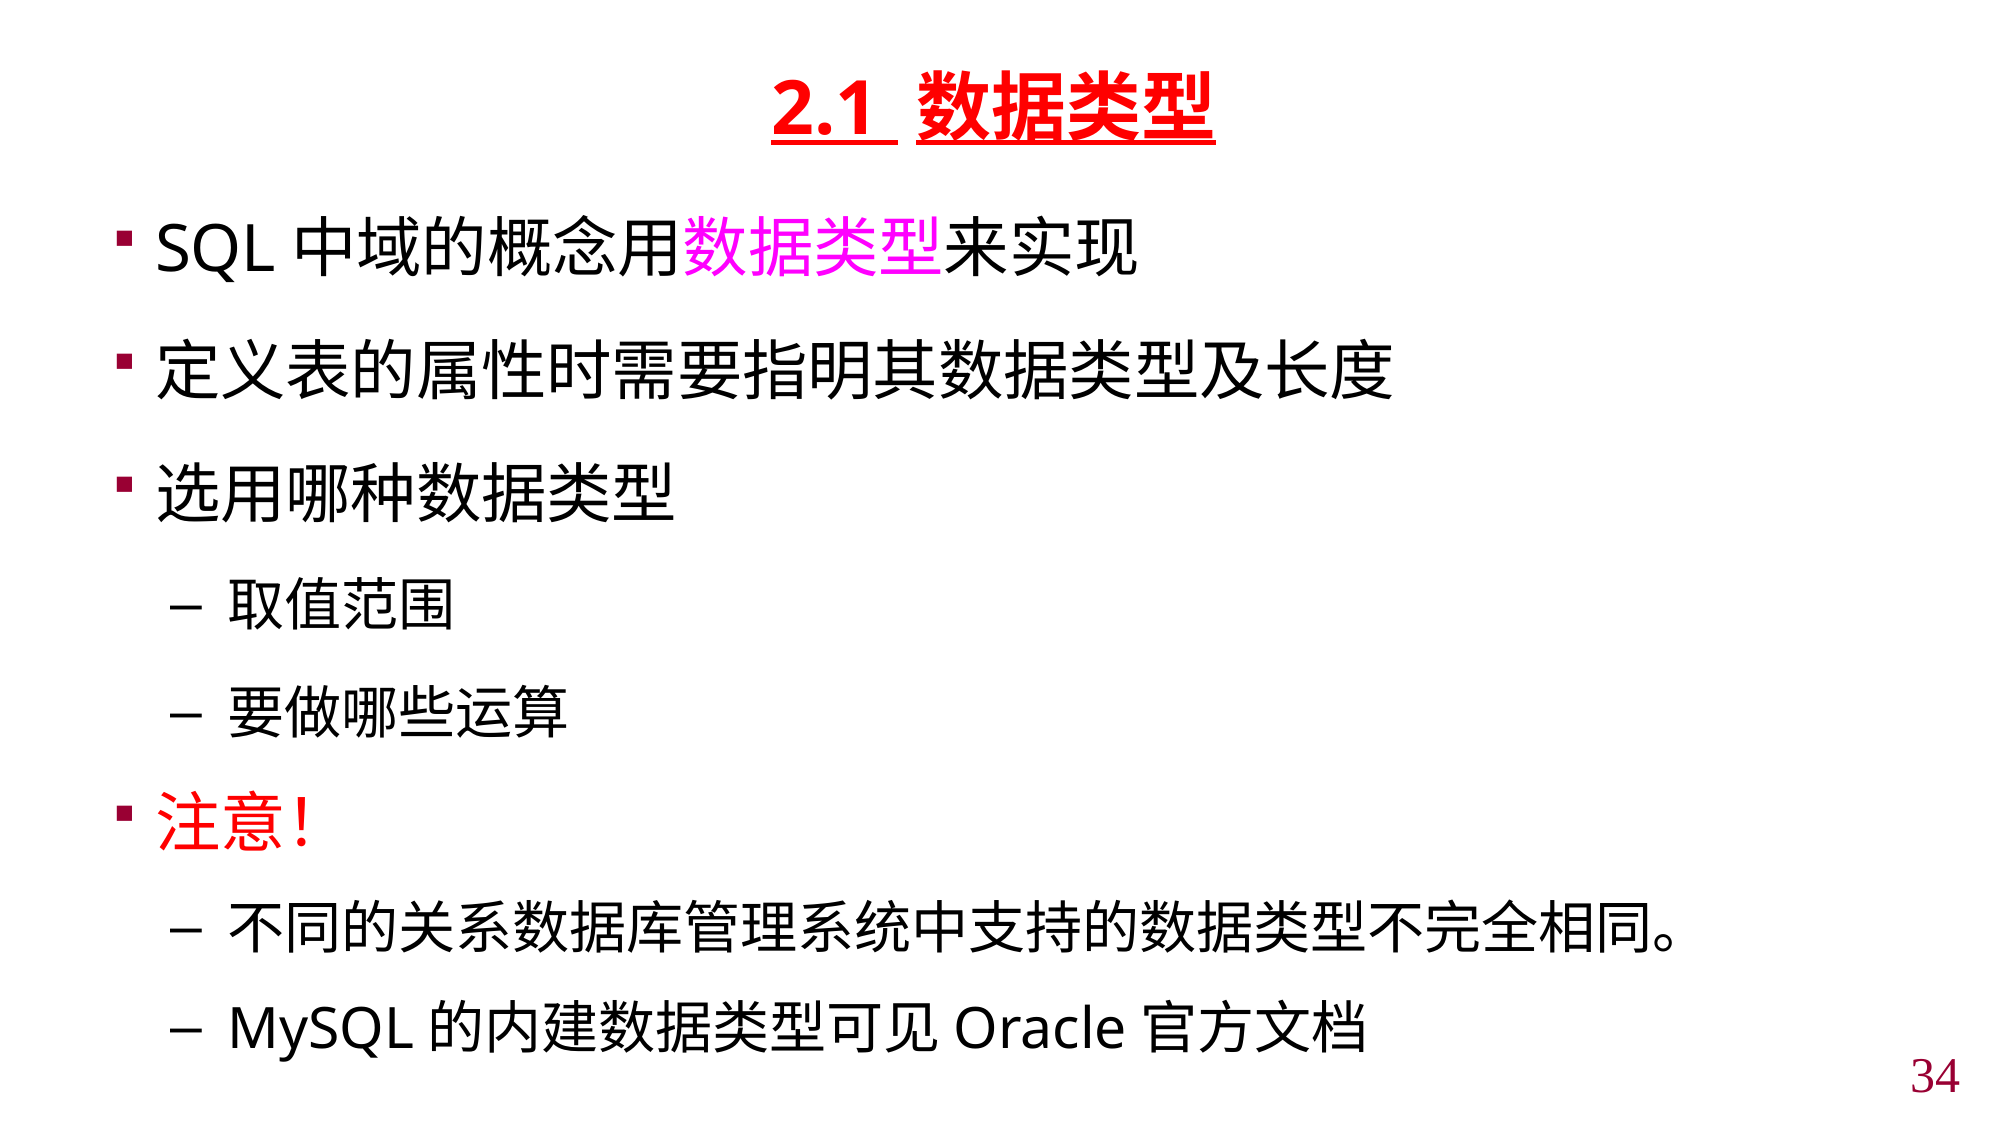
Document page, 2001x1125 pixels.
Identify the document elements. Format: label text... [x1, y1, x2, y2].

list SQL中域的概念用数据类型来实现 定义表的属性时需要指明其数据类型及长度 选用哪种数据类型 取值范围 要做哪些运算 注意！ 不同的关系数据库管理系统中支持的数据类型不完全相同。 MySQL的内建数据类型可见Oracle官方文档 [97, 174, 1904, 1073]
title 2.1 数据类型 [12, 29, 1975, 180]
slide_number 33 [1550, 1048, 1975, 1096]
